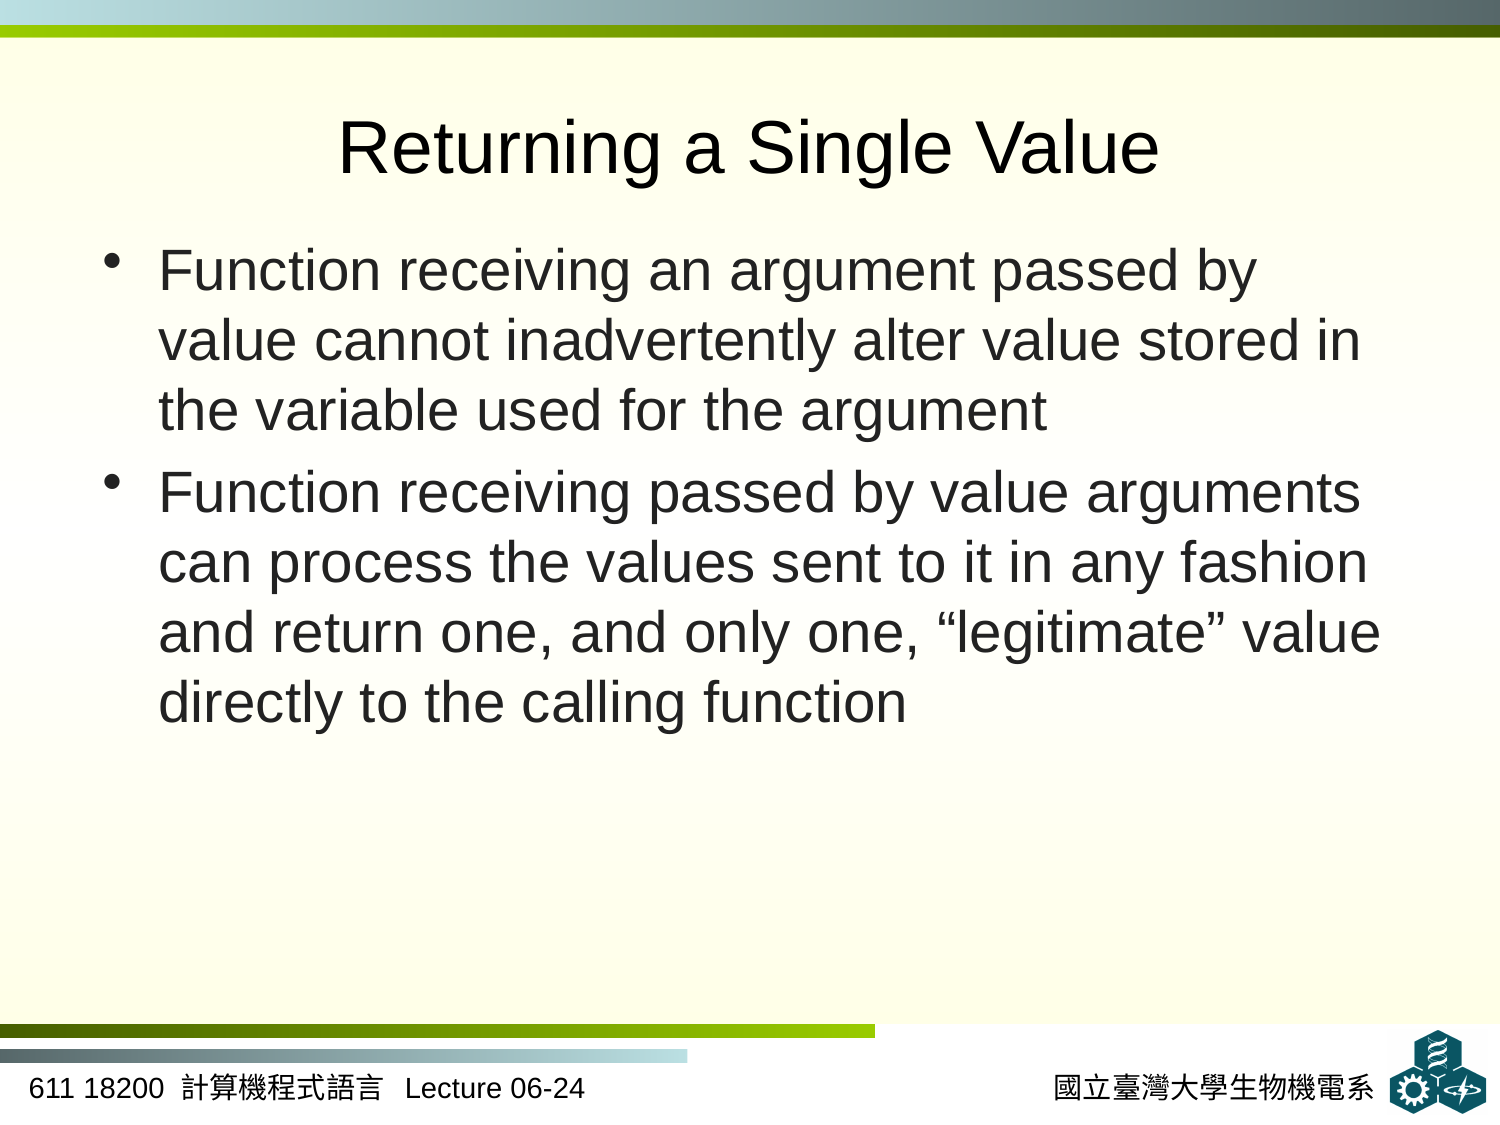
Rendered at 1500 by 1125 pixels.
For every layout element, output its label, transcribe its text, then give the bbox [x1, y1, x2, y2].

text_box Function receiving an argument passed by value cannot inadvertently alter value stored in the variable used for the argument Function receiving passed by value arguments can process the values sent to it in any fashion and return one, and only one, “legitimate” value directly to the calling function [87, 224, 1425, 938]
picture [1387, 1029, 1488, 1115]
title Returning a Single Value [87, 49, 1413, 224]
